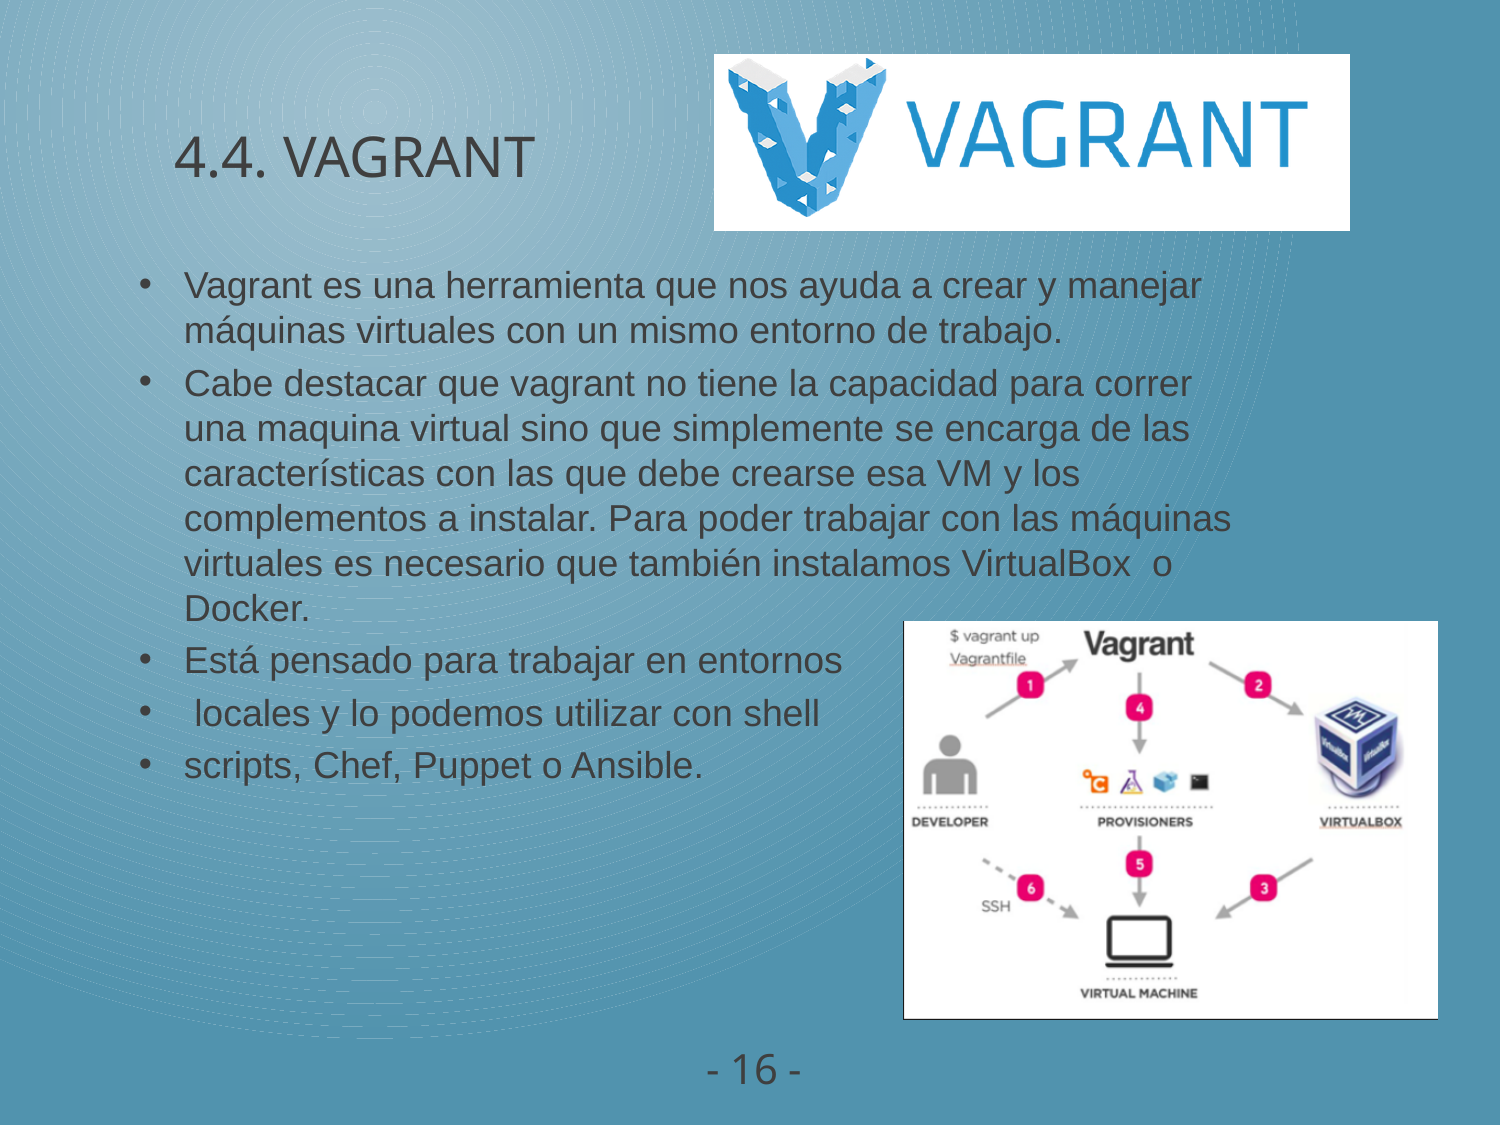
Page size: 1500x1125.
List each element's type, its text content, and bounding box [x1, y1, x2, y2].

list Vagrant es una herramienta que nos ayuda a crear y manejar máquinas virtuales con un mismo entorno de trabajo. Cabe destacar que vagrant no tiene la capacidad para correr una maquina virtual sino que simplemente se encarga de las características con las que debe crearse esa VM y los complementos a instalar. Para poder trabajar con las máquinas virtuales es necesario que también instalamos VirtualBox o Docker. Está pensado para trabajar en entornos locales y lo podemos utilizar con shell scripts, Chef, Puppet o Ansible. [123, 253, 1260, 891]
slide_number - 16 - [690, 1035, 833, 1106]
picture [903, 621, 1438, 1020]
picture [714, 54, 1351, 231]
title 4.4. VAGRANT [159, 113, 1223, 256]
